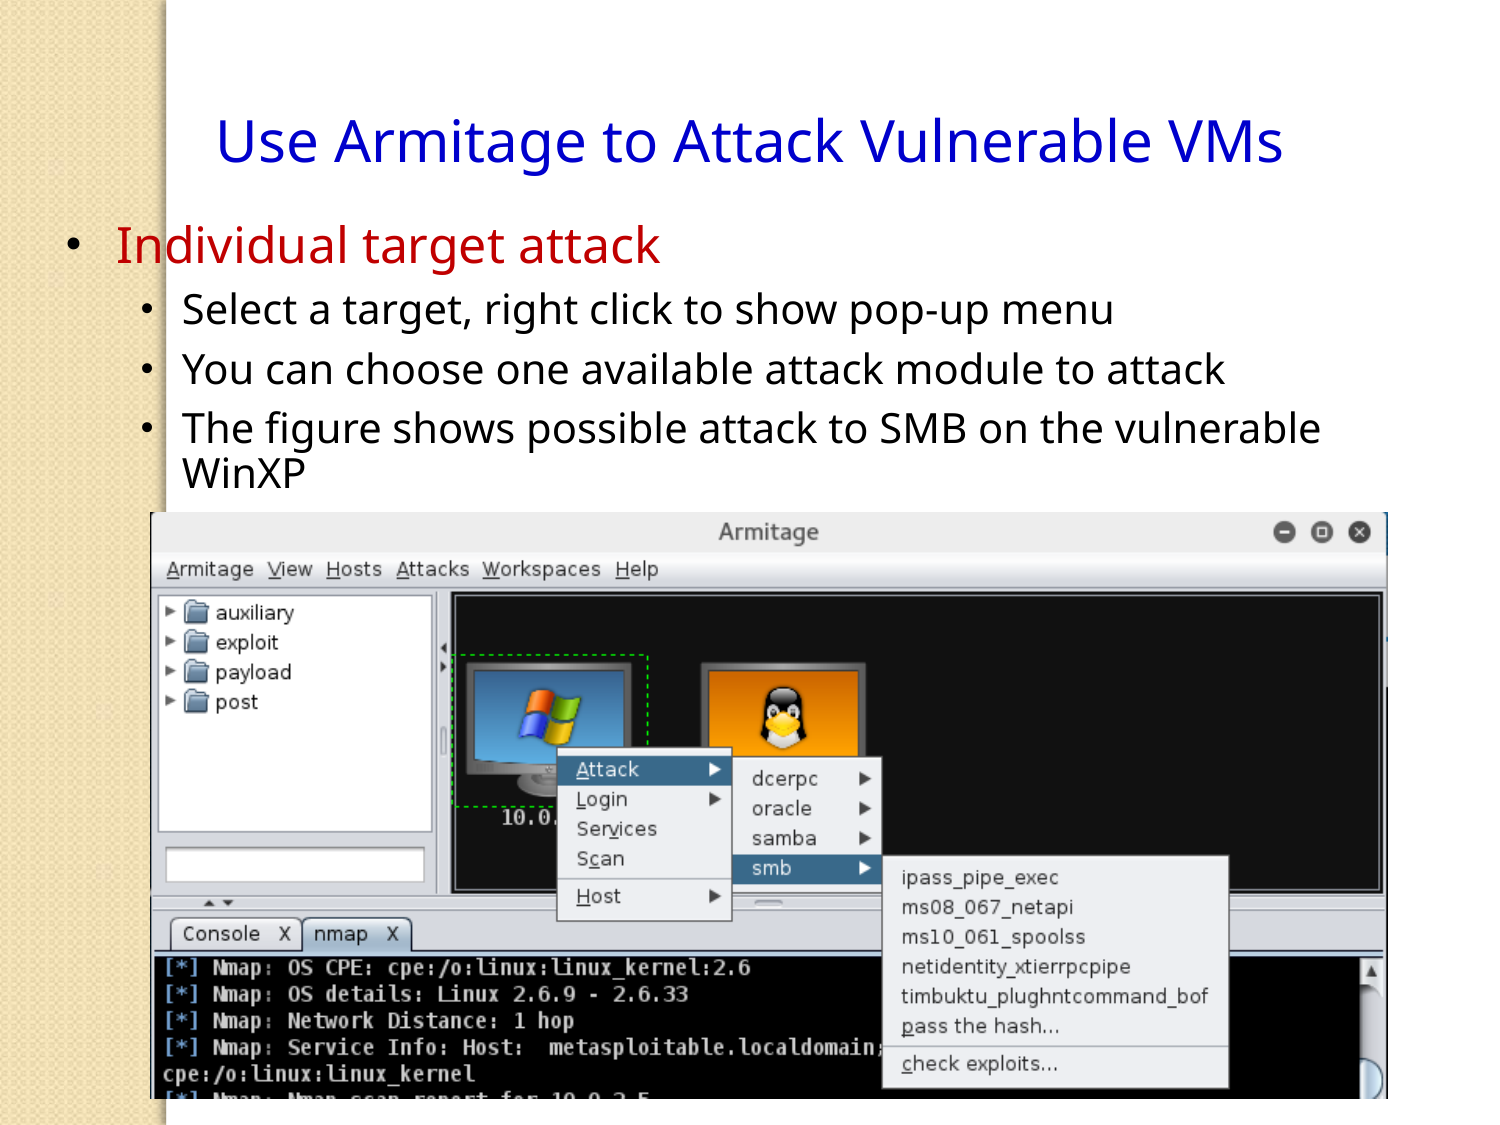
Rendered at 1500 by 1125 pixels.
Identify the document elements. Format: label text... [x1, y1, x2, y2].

picture [0, 0, 1388, 1125]
text_box Individual target attack Select a target, right click to show pop-up menu You can choose one available attack module to attack The figure shows possible attack to SMB on the vulnerable WinXP [50, 212, 1425, 1043]
text_box Use Armitage to Attack Vulnerable VMs [74, 45, 1425, 212]
